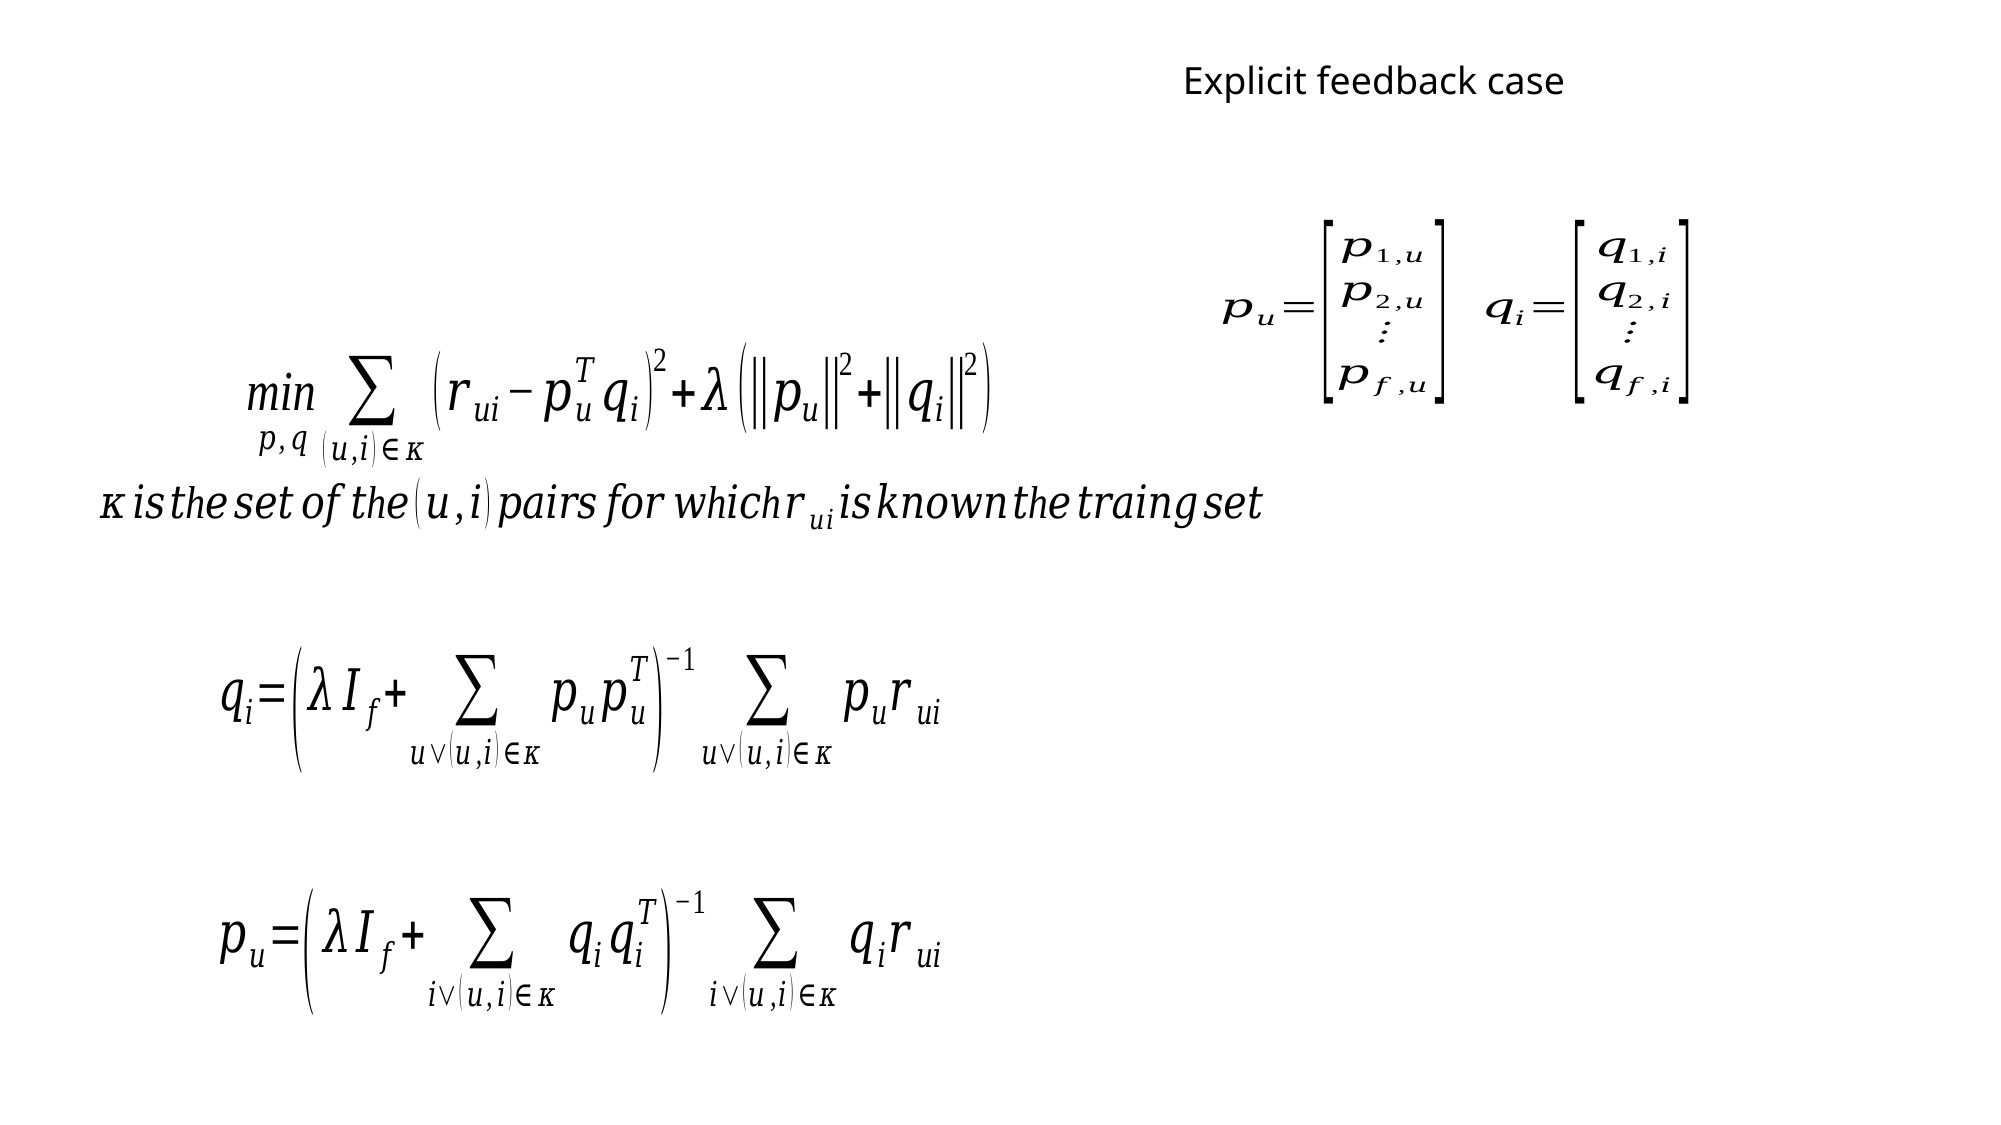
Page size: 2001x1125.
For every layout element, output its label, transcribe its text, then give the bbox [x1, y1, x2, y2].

text_box Explicit feedback case [1168, 49, 1581, 110]
